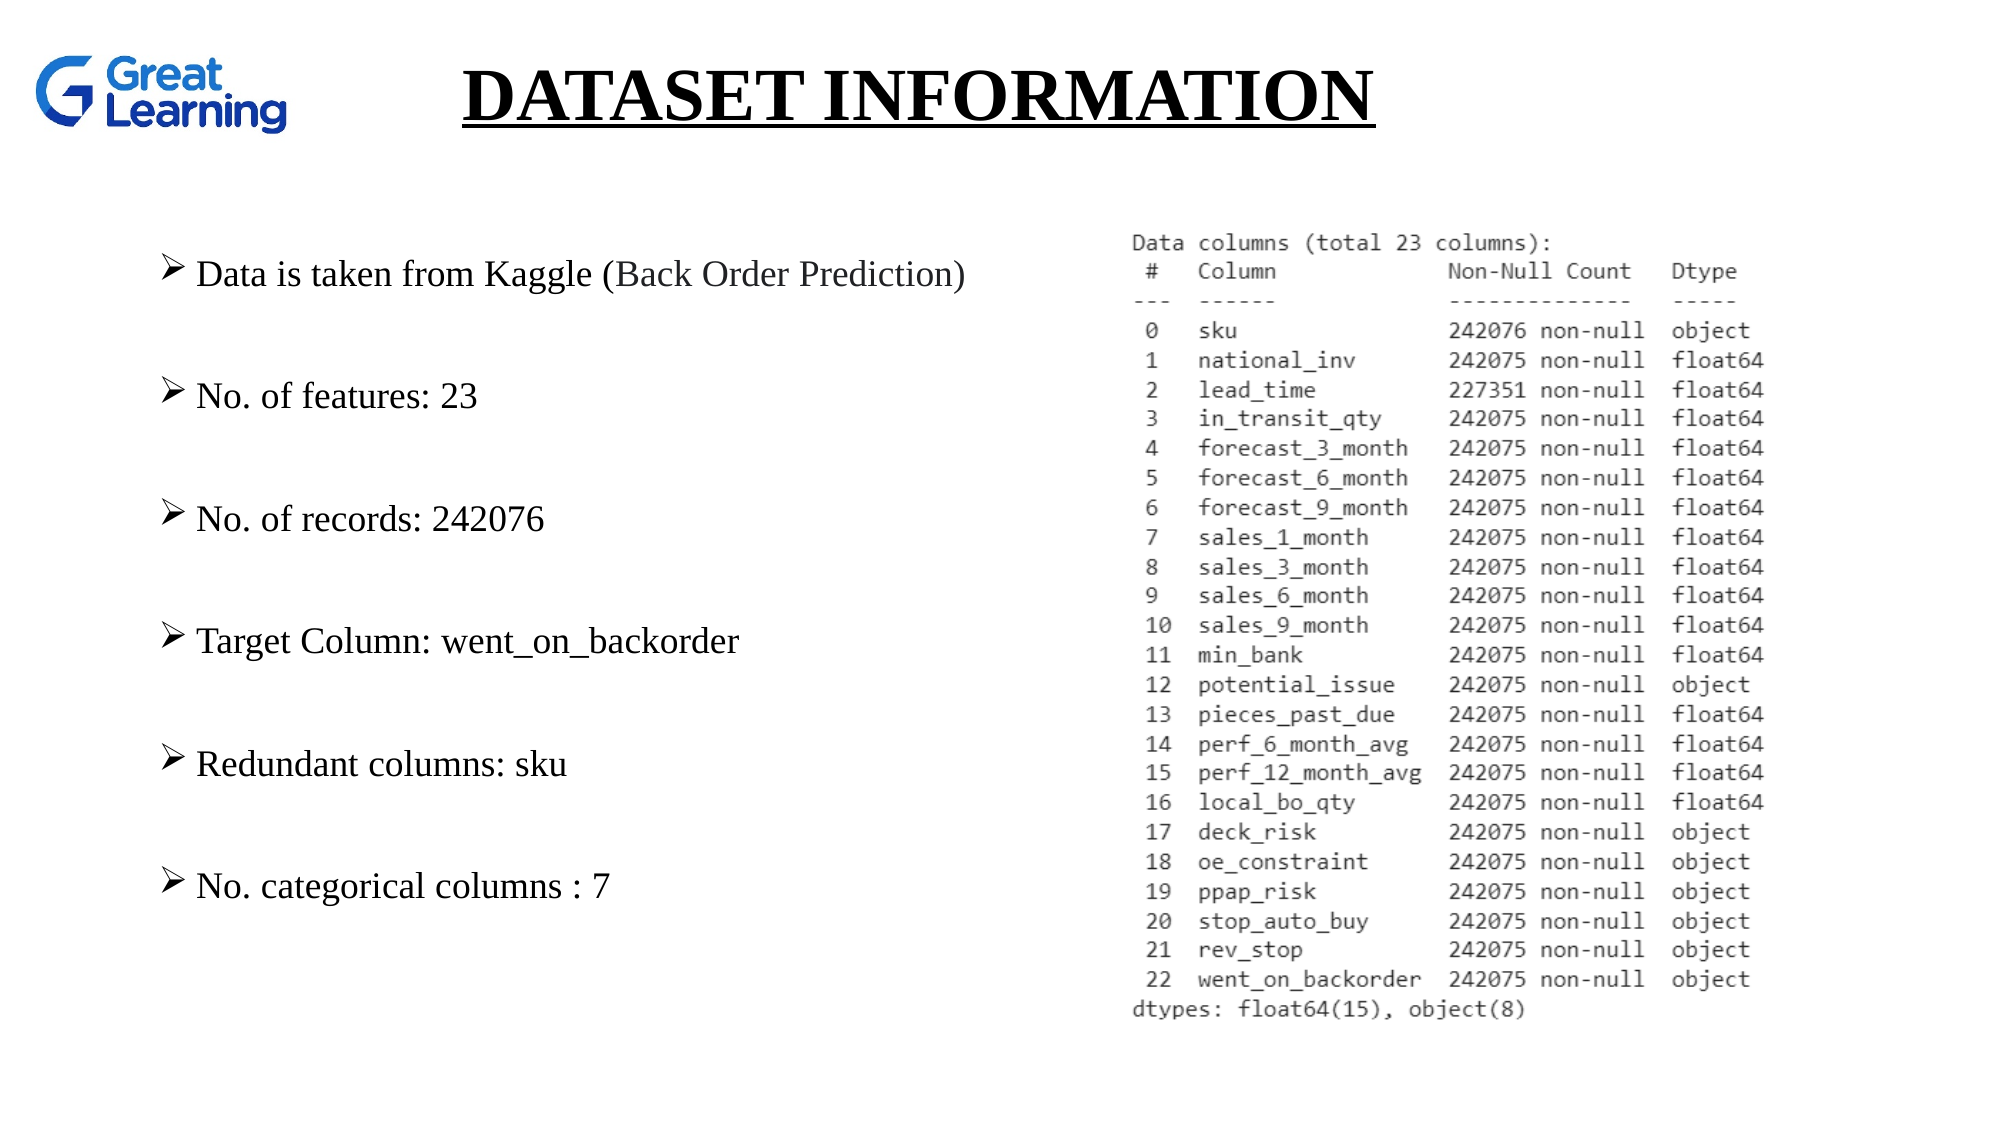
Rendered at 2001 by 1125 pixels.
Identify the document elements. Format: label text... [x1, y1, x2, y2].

picture [1117, 225, 1781, 1021]
picture [0, 10, 322, 150]
list Data is taken from Kaggle (Back Order Prediction) No. of features: 23 No. of records: 242076 Target Column: went_on_backorder Redundant columns: sku No. categorical columns : 7 [143, 246, 1166, 1106]
title DATASET INFORMATION [143, 1, 1695, 190]
